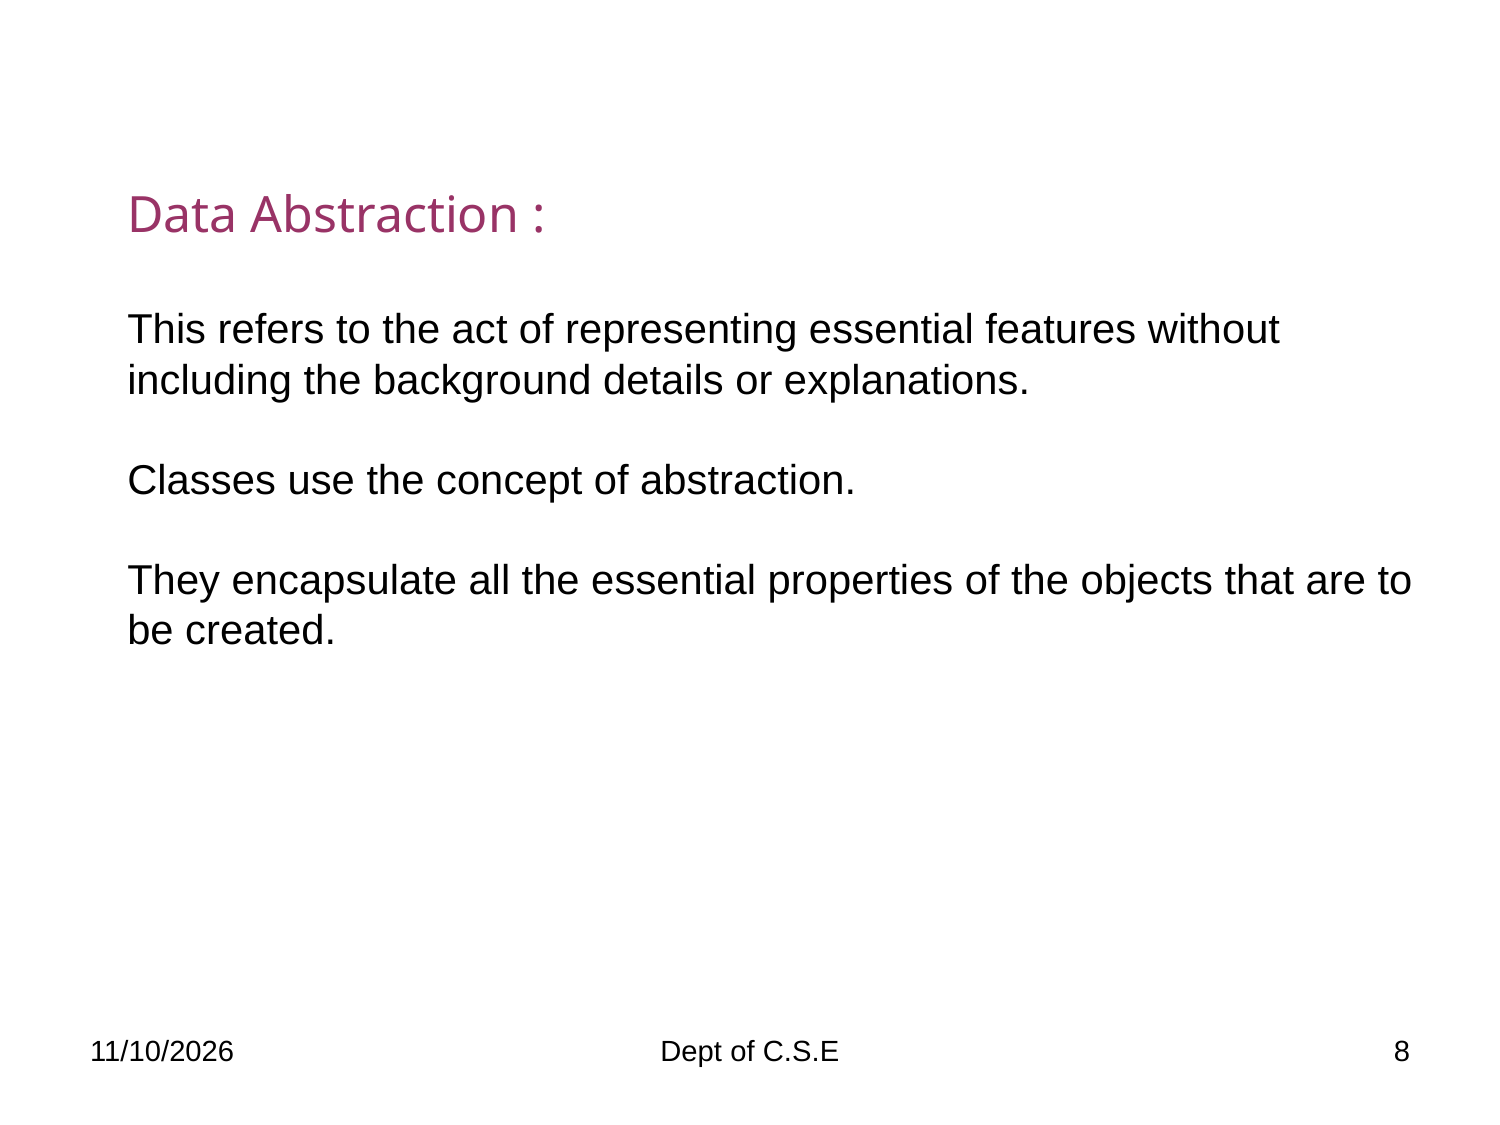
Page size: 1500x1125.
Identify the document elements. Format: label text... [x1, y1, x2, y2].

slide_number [74, 1024, 426, 1103]
text_box Data Abstraction : This refers to the act of representing essential features without including the background details or explanations. Classes use the concept of abstraction. They encapsulate all the essential properties of the objects that are to be created. [112, 174, 1438, 660]
slide_number 8 [1074, 1024, 1426, 1103]
footer Dept of C.S.E [512, 1024, 988, 1103]
